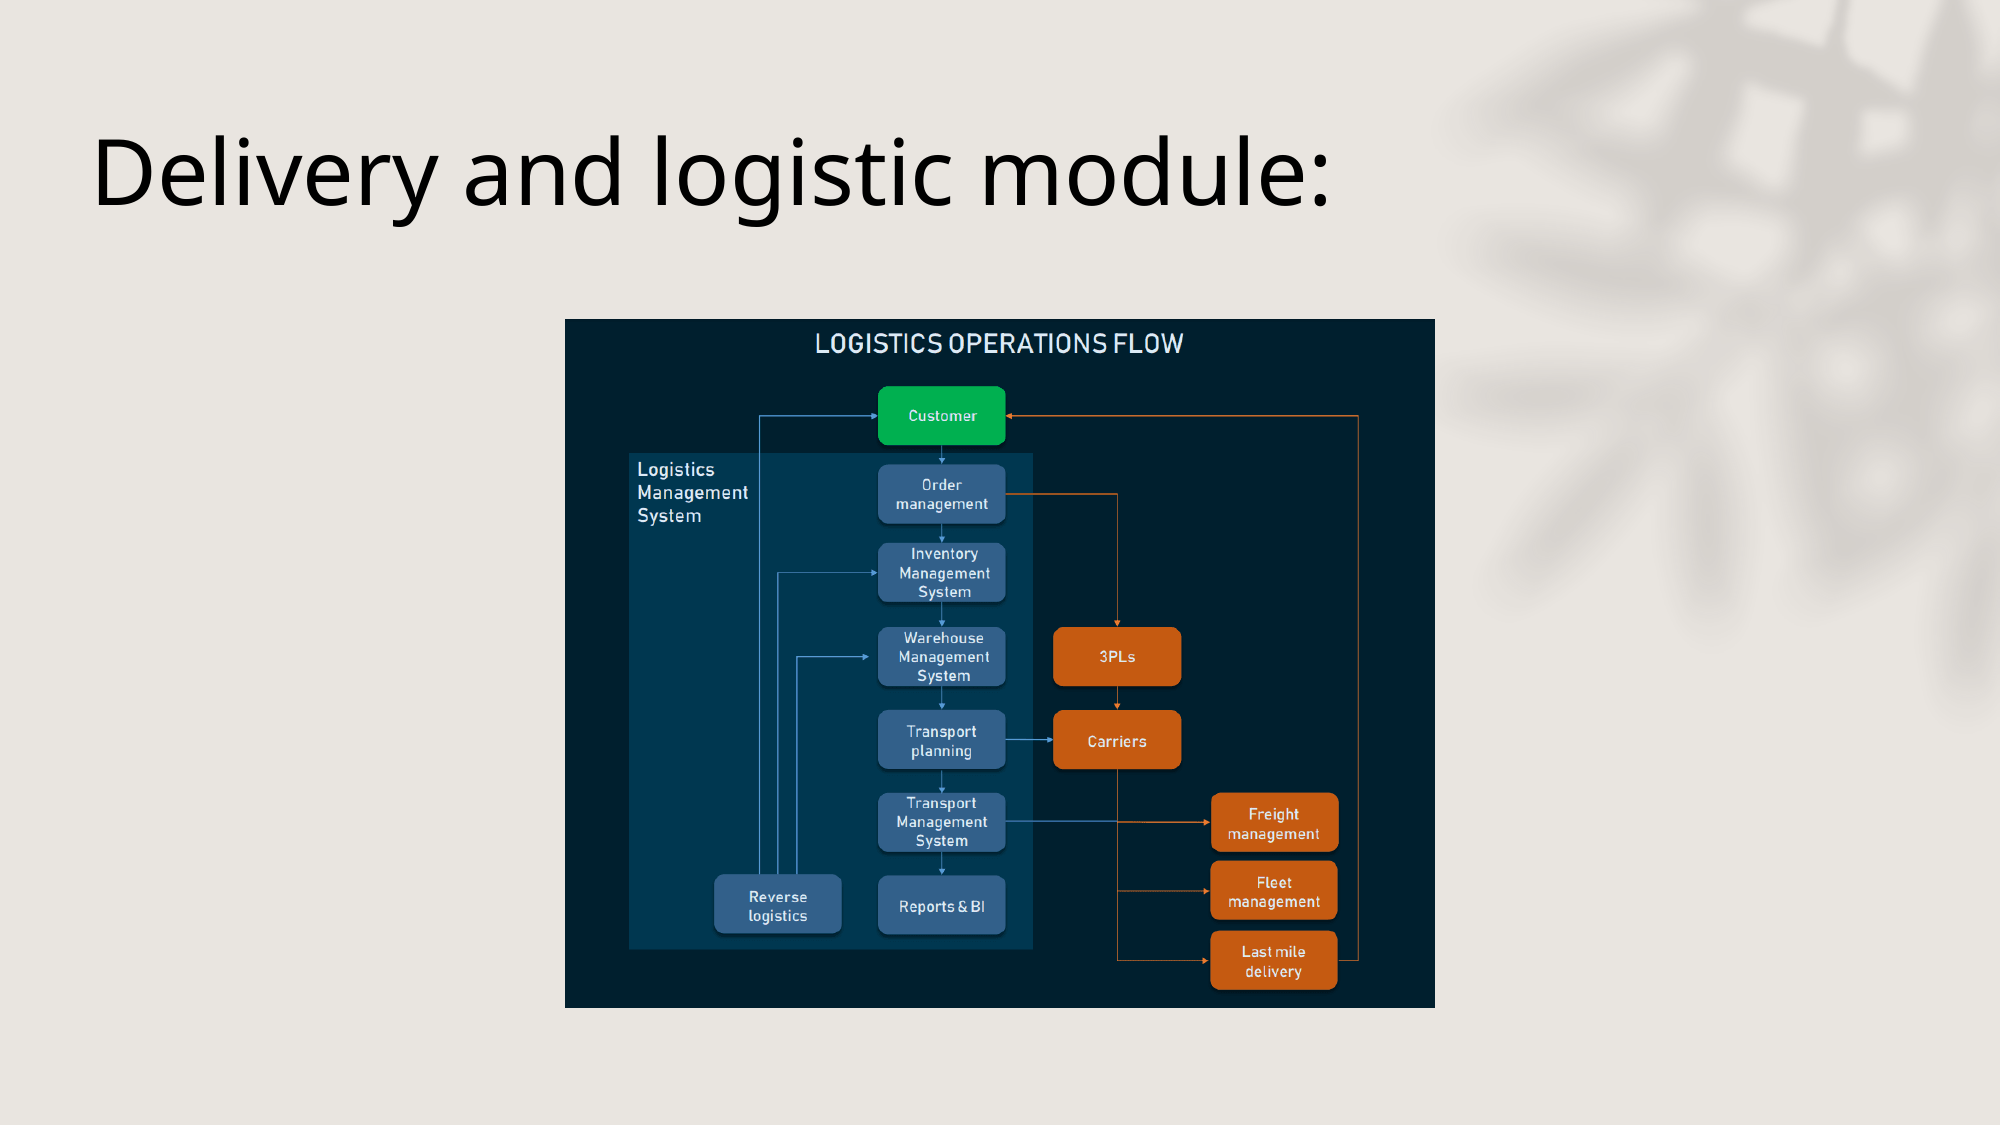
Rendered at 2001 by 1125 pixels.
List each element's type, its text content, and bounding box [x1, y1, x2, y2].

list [565, 319, 1435, 1009]
title Delivery and logistic module: [75, 60, 1863, 278]
